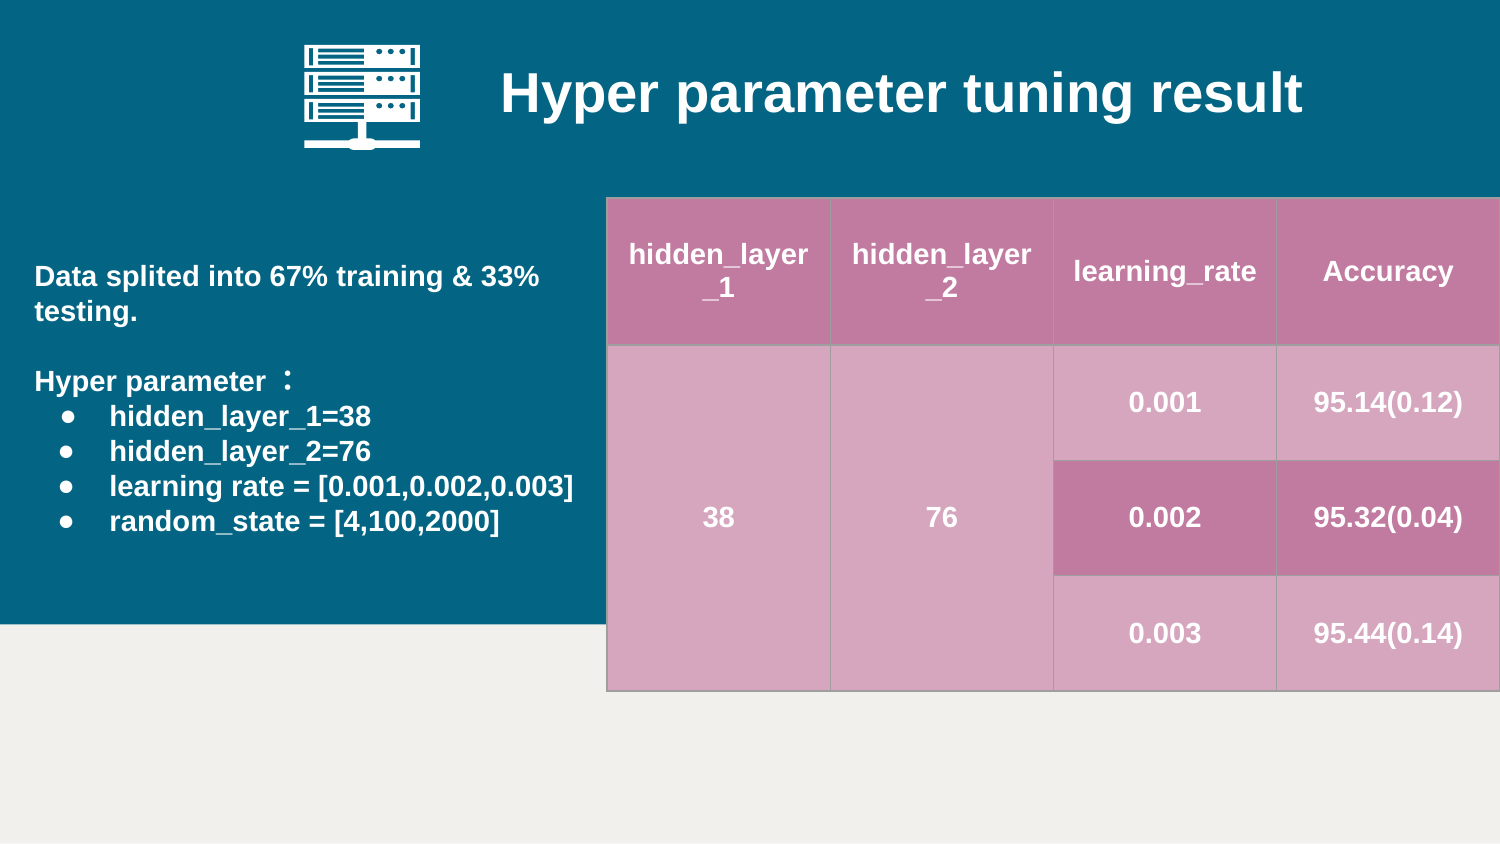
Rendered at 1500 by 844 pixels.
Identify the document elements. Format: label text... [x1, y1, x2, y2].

table_cell 95.14(0.12) [1277, 346, 1499, 460]
text_box Data splited into 67% training & 33% testing. Hyper parameter： hidden_layer_1=38 hidden_layer_2=76 learning rate = [0.001,0.002,0.003] random_state = [4,100,2000] [19, 242, 593, 553]
table_cell 95.44(0.14) [1277, 576, 1499, 690]
table_cell 0.003 [1054, 576, 1276, 690]
table_header learning_rate [1054, 199, 1276, 344]
table_cell 38 [608, 346, 830, 690]
text_box [304, 71, 376, 95]
text_box [304, 98, 420, 150]
text_box [0, 625, 1500, 844]
text_box [304, 44, 376, 68]
table_header hidden_layer_2 [831, 199, 1053, 344]
table_cell 0.002 [1054, 461, 1276, 575]
text_box [0, 0, 1500, 625]
table_cell 76 [831, 346, 1053, 690]
table_cell 95.32(0.04) [1277, 461, 1499, 575]
table_header Accuracy [1277, 199, 1499, 344]
table_cell 0.001 [1054, 346, 1276, 460]
text_box Hyper parameter tuning result [376, 44, 1334, 135]
table_header hidden_layer_1 [608, 199, 830, 344]
